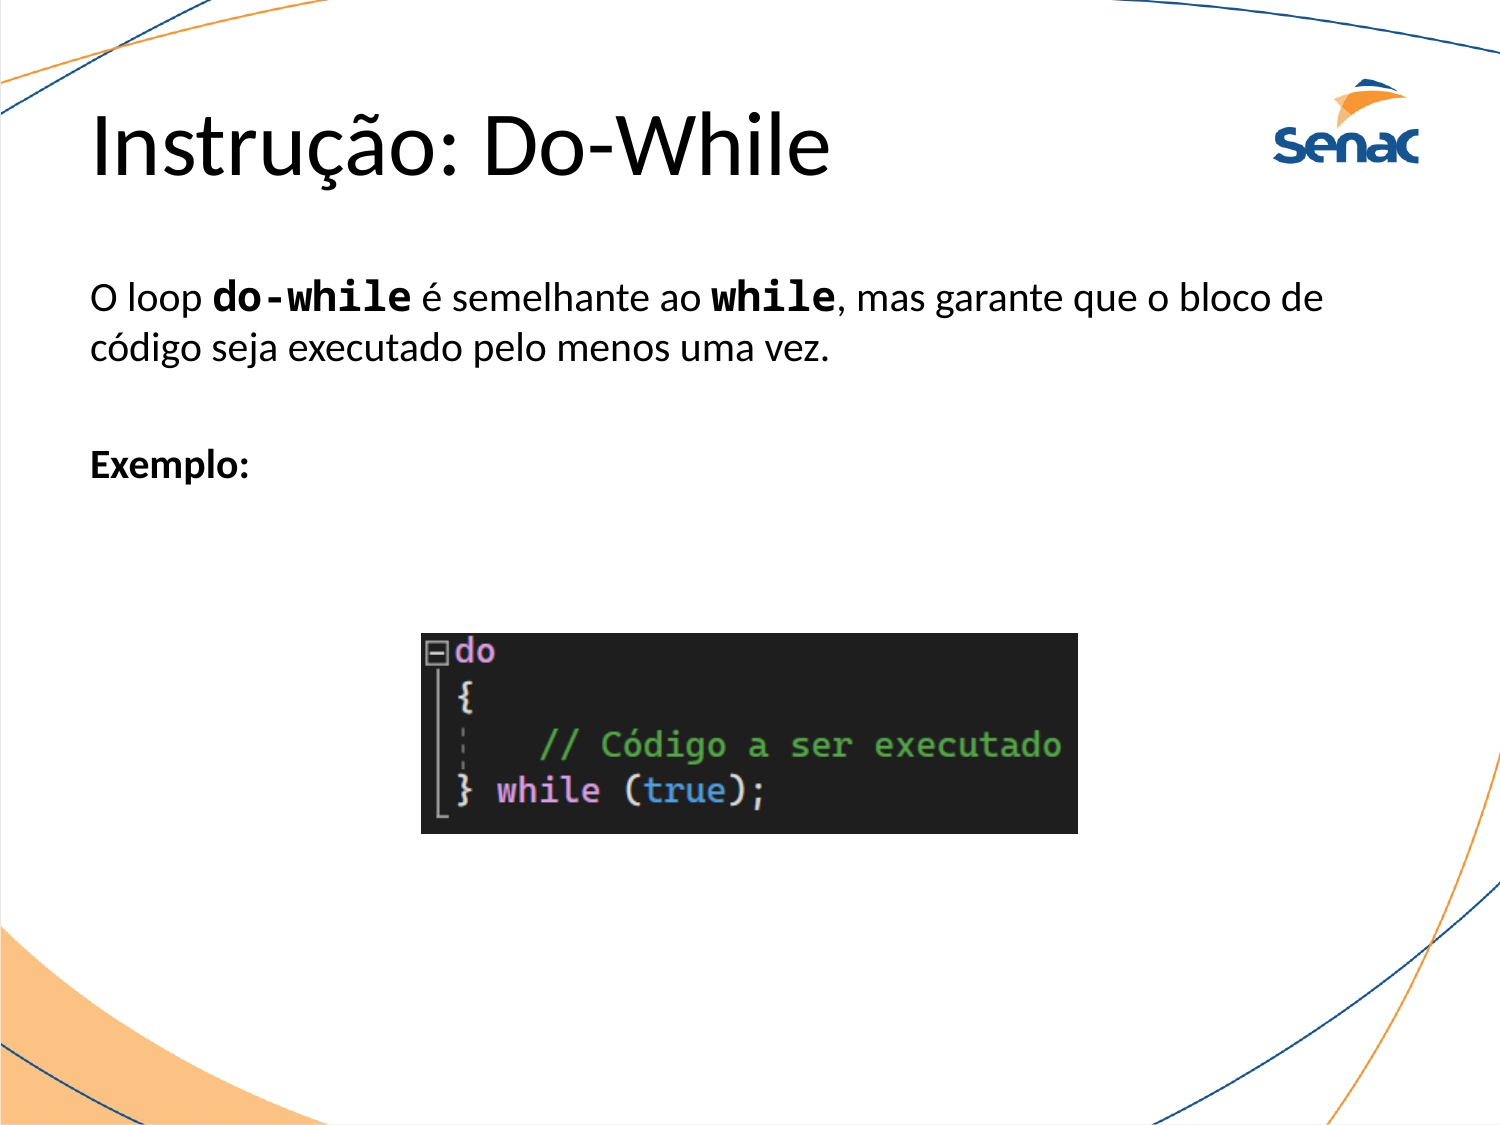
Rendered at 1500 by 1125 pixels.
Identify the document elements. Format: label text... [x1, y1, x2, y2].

title Instrução: Do-While [75, 45, 1425, 233]
list O loop do-while é semelhante ao while, mas garante que o bloco de código seja executado pelo menos uma vez. Exemplo: [75, 262, 1425, 1005]
picture [0, 0, 1500, 1125]
